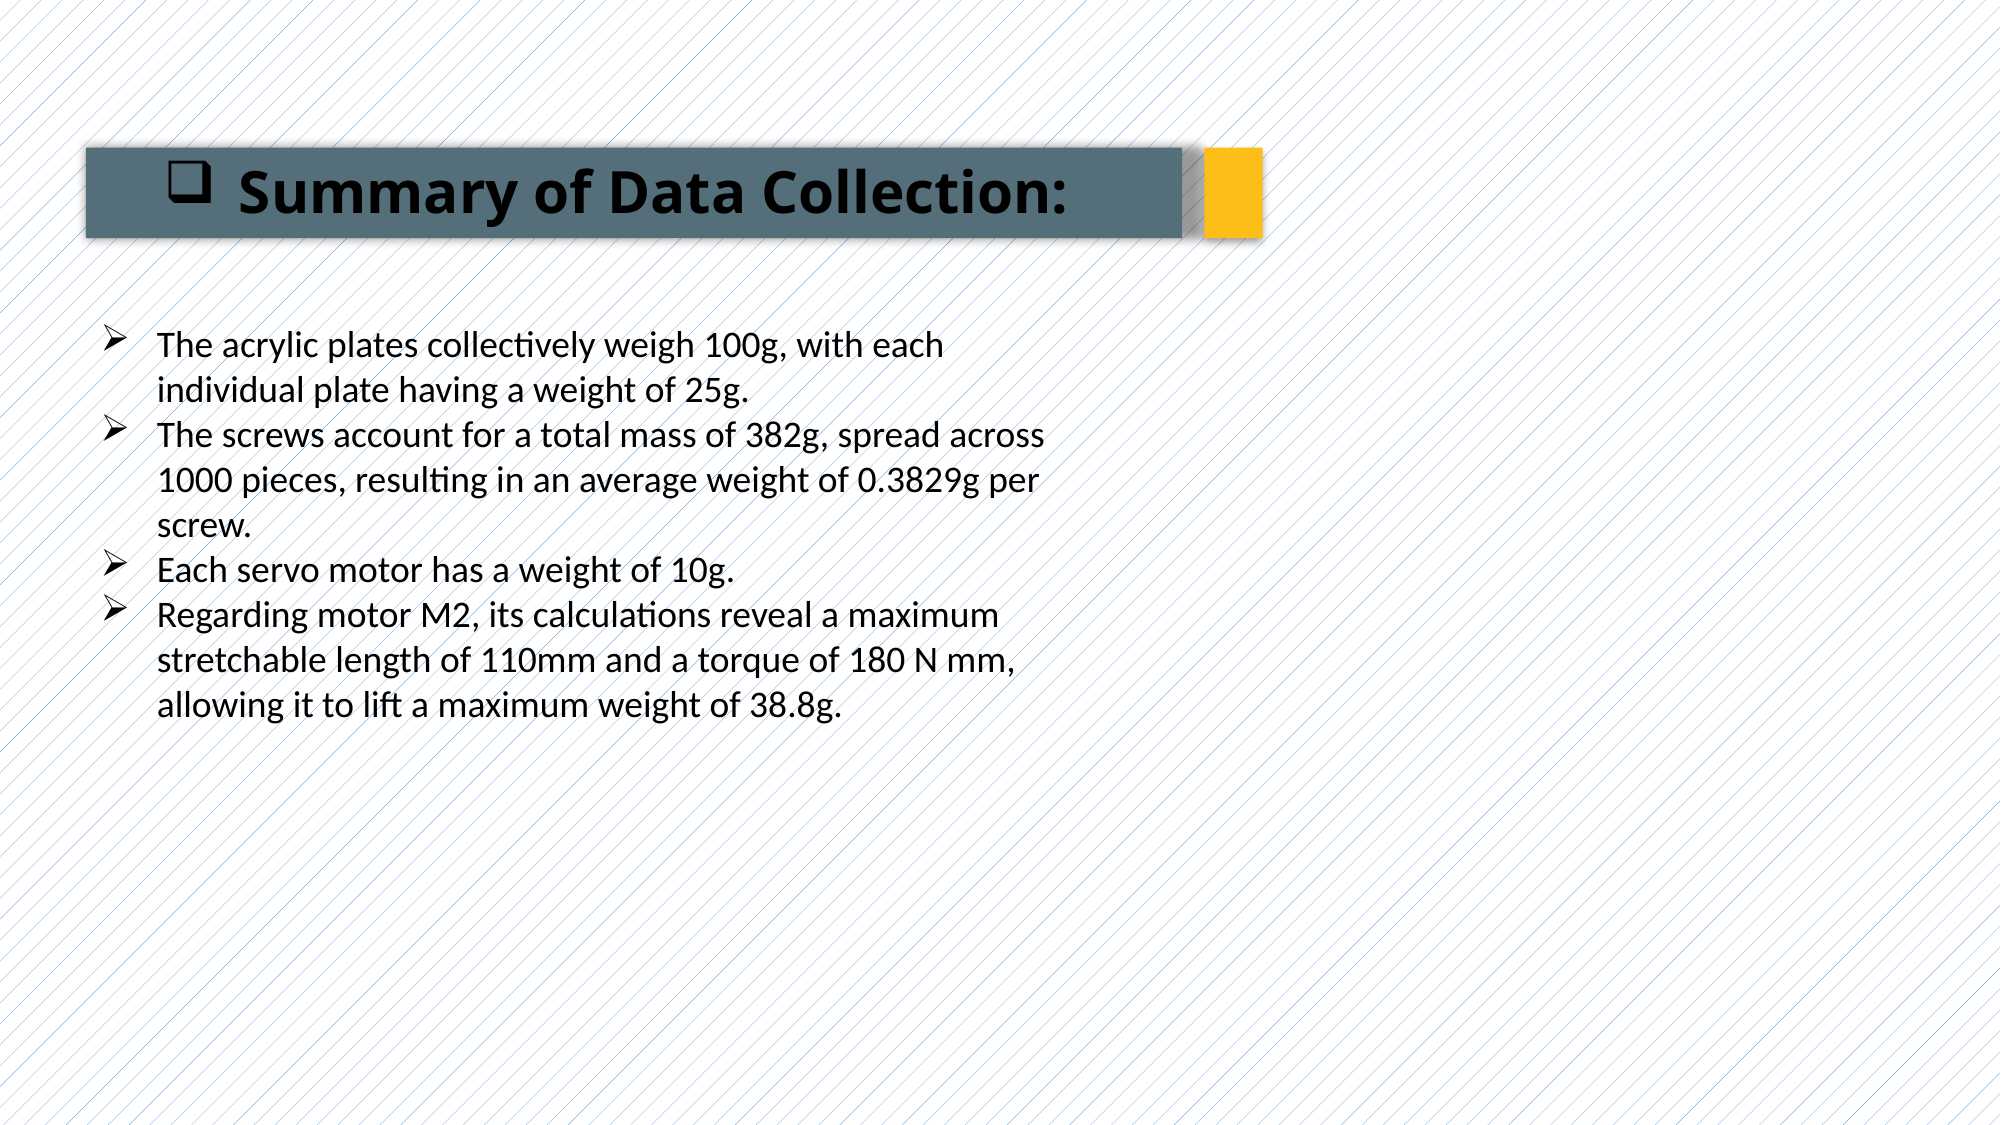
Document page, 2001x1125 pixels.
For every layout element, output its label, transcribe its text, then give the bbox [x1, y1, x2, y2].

text_box The acrylic plates collectively weigh 100g, with each individual plate having a weight of 25g. The screws account for a total mass of 382g, spread across 1000 pieces, resulting in an average weight of 0.3829g per screw. Each servo motor has a weight of 10g. Regarding motor M2, its calculations reveal a maximum stretchable length of 110mm and a torque of 180 N mm, allowing it to lift a maximum weight of 38.8g. [85, 312, 1086, 733]
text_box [85, 147, 1263, 239]
